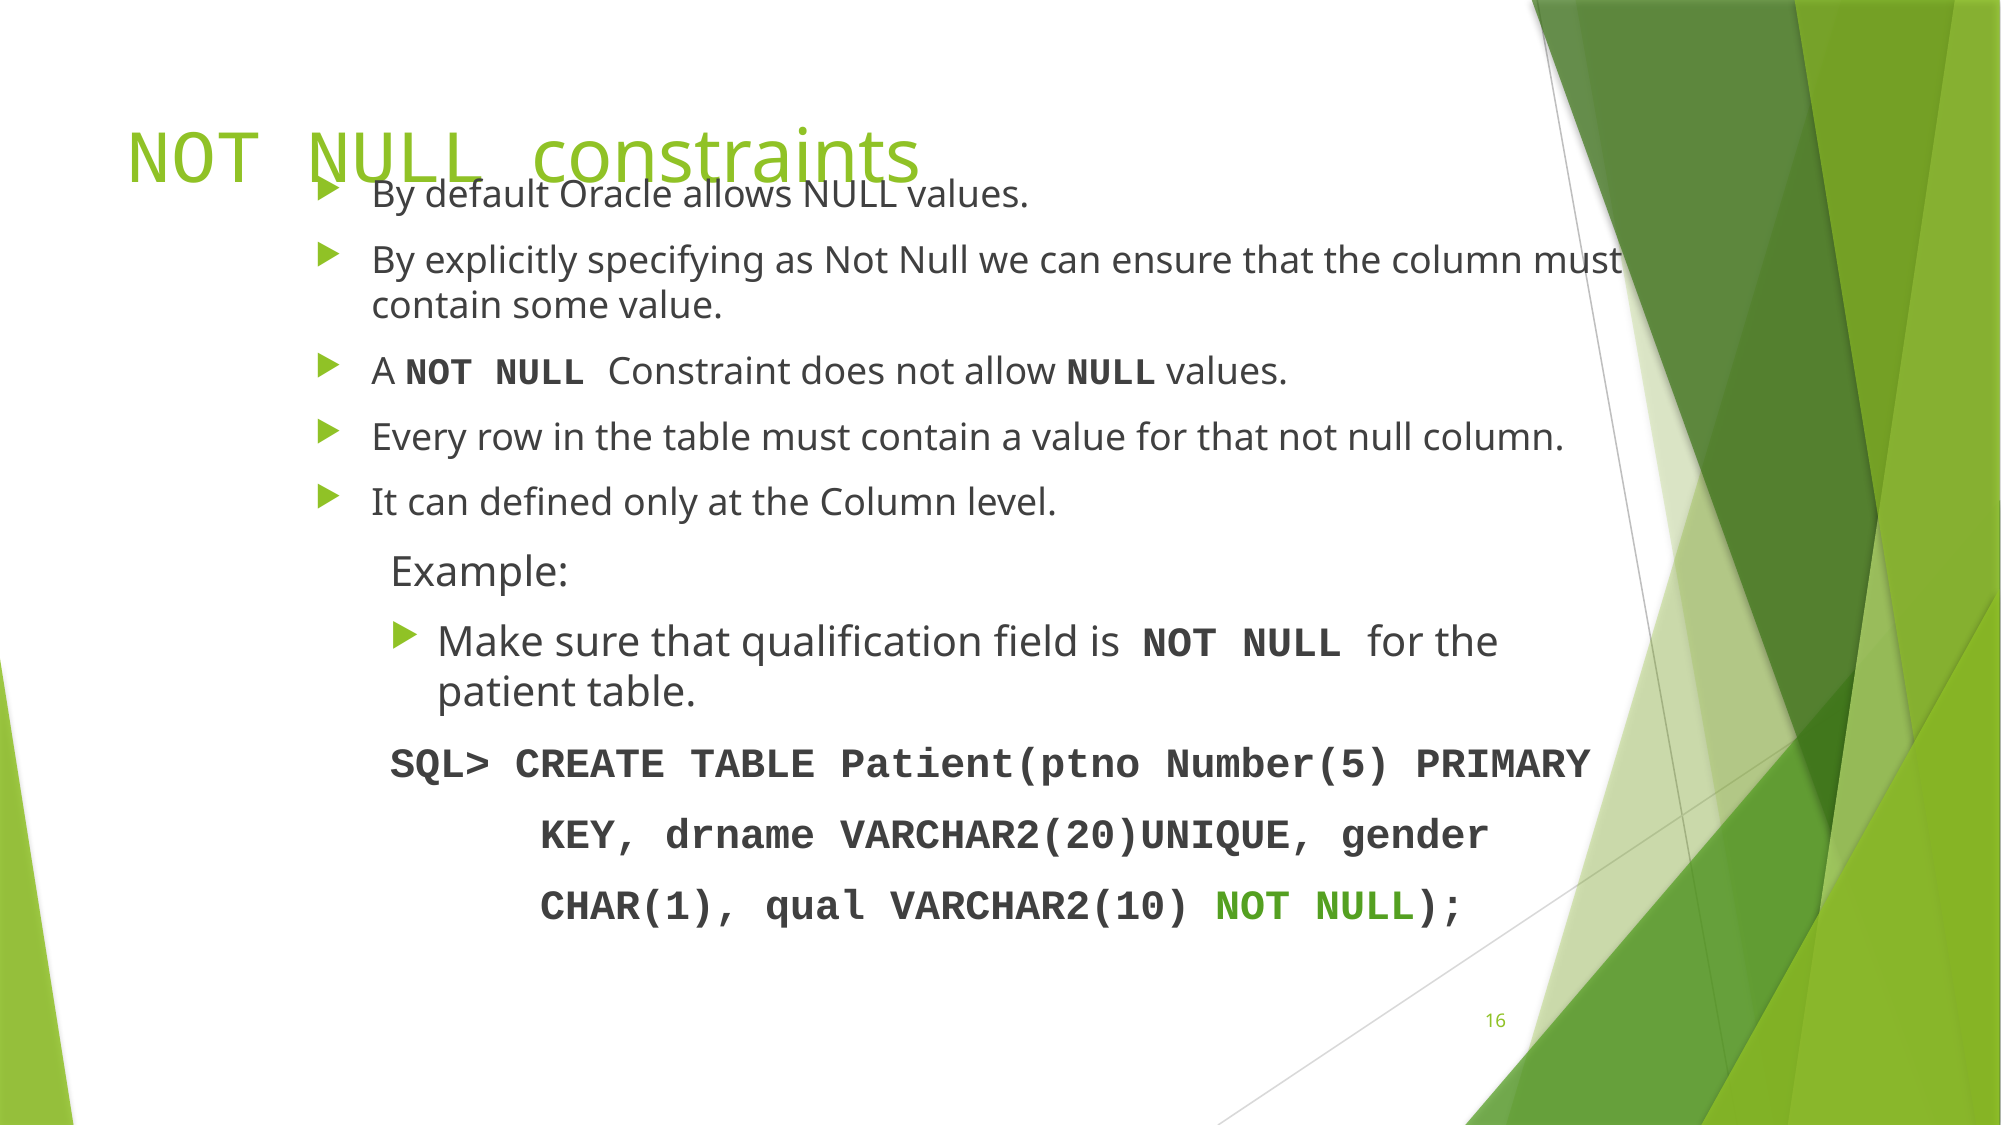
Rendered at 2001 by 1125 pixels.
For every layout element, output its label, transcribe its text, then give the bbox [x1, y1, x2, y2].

slide_number 16 [1409, 991, 1522, 1051]
title NOT NULL constraints [111, 99, 1522, 317]
list By default Oracle allows NULL values. By explicitly specifying as Not Null we can ensure that the column must contain some value. A NOT NULL Constraint does not allow NULL values. Every row in the table must contain a value for that not null column. It can defined only at the Column level. Example: Make sure that qualification field is NOT NULL for the patient table. SQL> CREATE TABLE Patient(ptno Number(5) PRIMARY KEY, drname VARCHAR2(20)UNIQUE, gender CHAR(1), qual VARCHAR2(10) NOT NULL); [300, 162, 1650, 1063]
